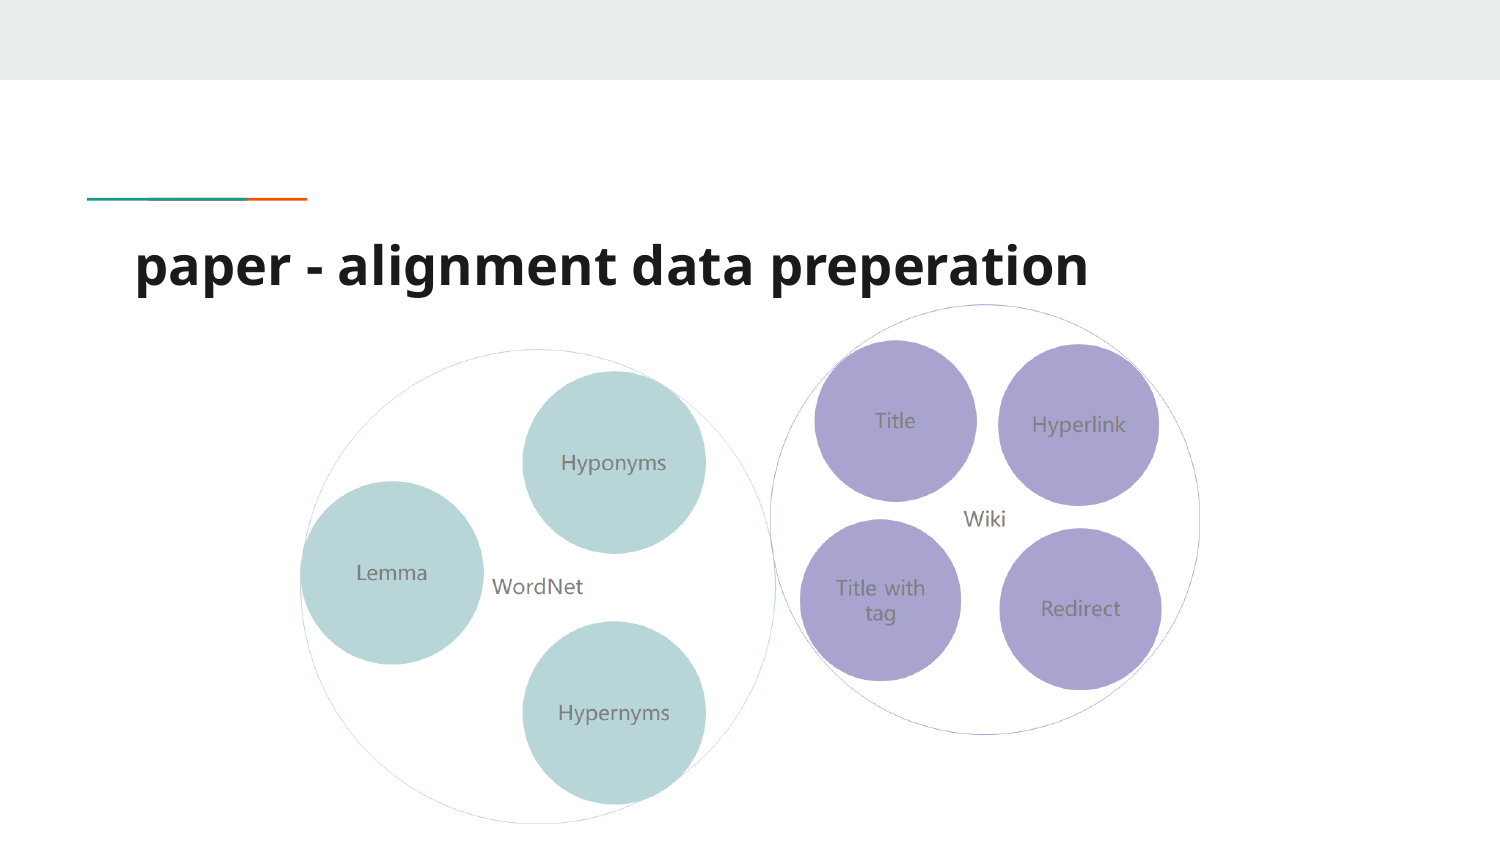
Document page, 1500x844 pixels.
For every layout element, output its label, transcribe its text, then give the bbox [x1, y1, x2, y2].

picture [300, 303, 1200, 824]
title paper - alignment data preperation [119, 216, 1381, 305]
